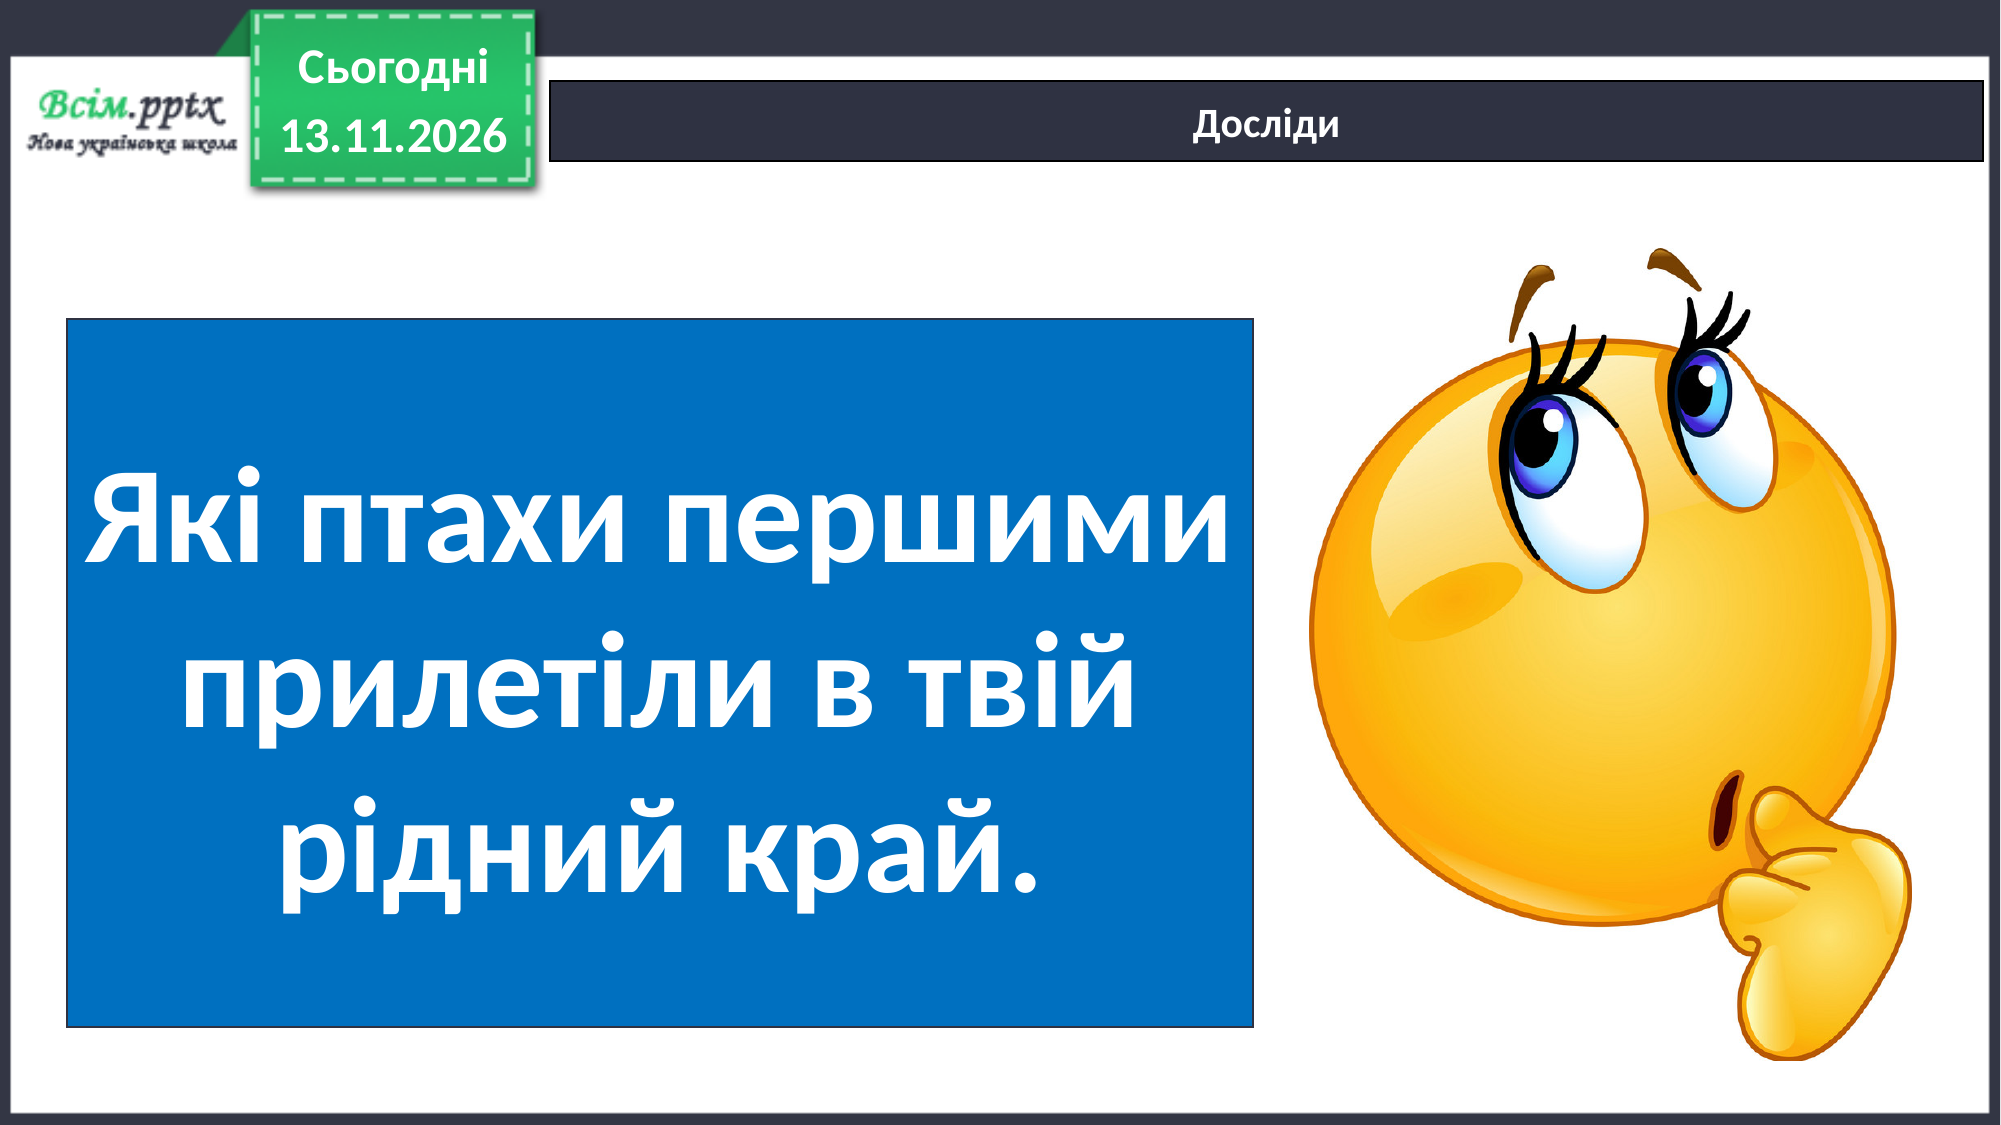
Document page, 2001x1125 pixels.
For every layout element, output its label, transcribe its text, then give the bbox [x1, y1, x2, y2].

text_box 01.04.2022 [263, 101, 524, 164]
text_box Сьогодні [284, 26, 535, 101]
picture [0, 0, 2001, 1125]
text_box Досліди [549, 80, 1984, 162]
text_box Які птахи першими прилетіли в твій рідний край. [66, 318, 1254, 1028]
